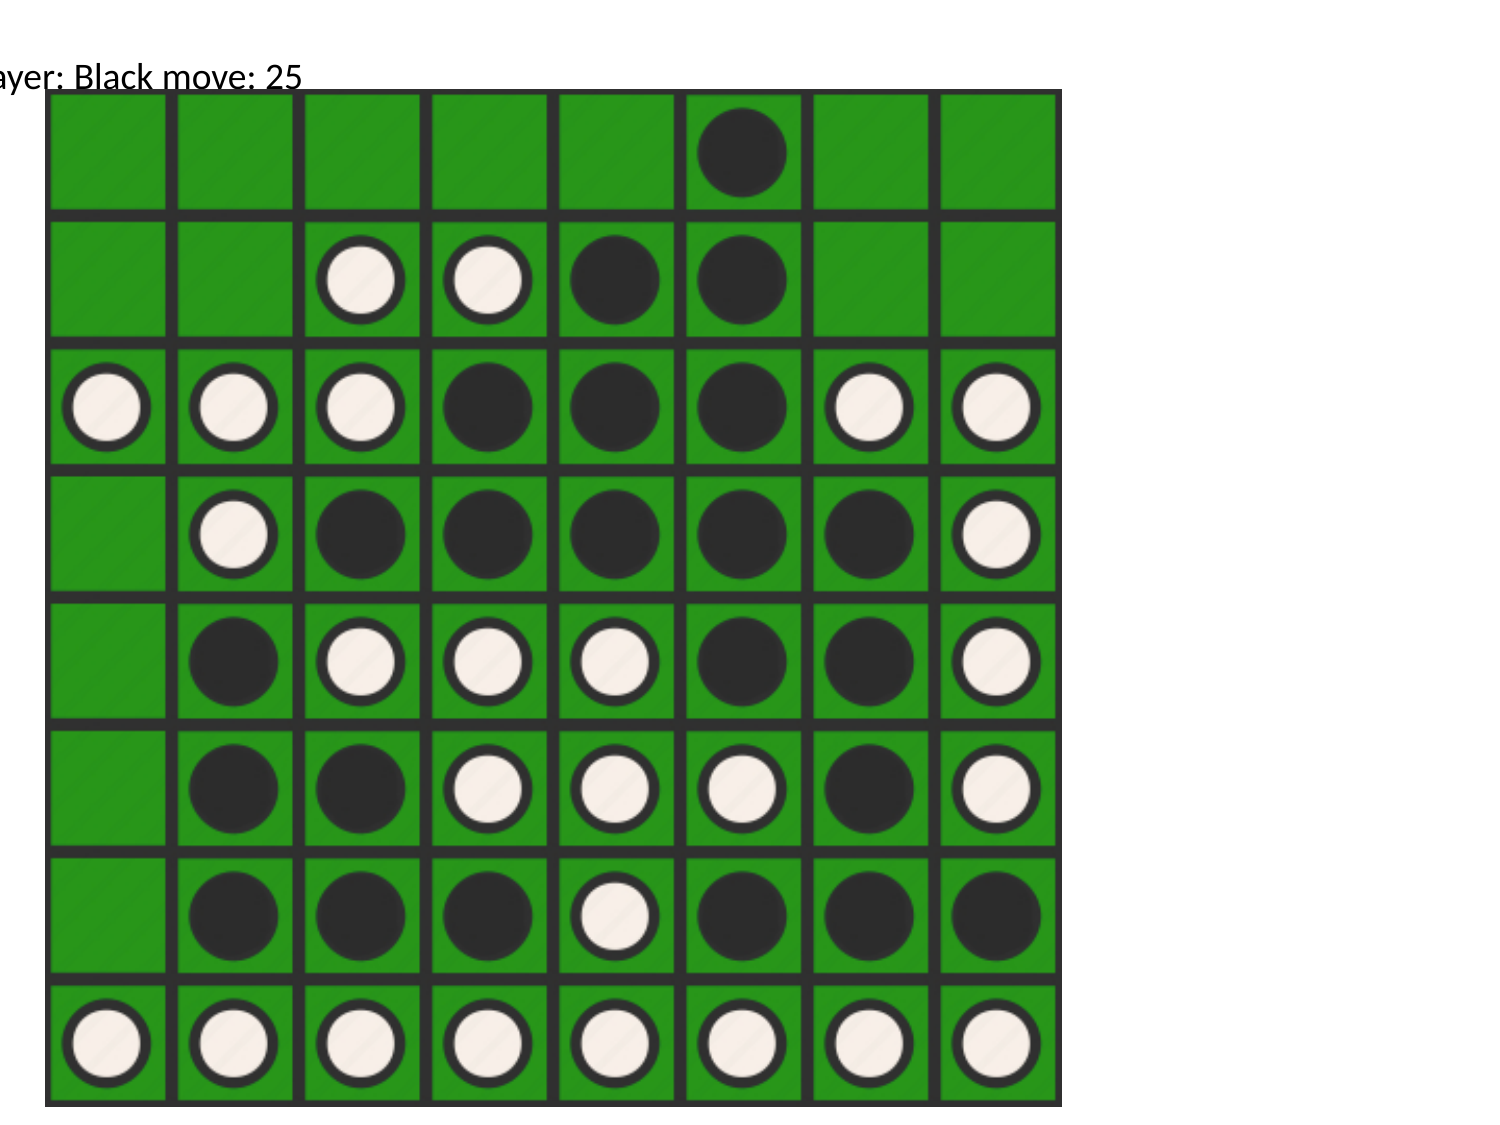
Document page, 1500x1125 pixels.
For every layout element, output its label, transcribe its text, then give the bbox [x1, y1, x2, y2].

text_box turn: 45 player: Black move: 25 [0, 44, 319, 105]
picture [44, 89, 1062, 1107]
